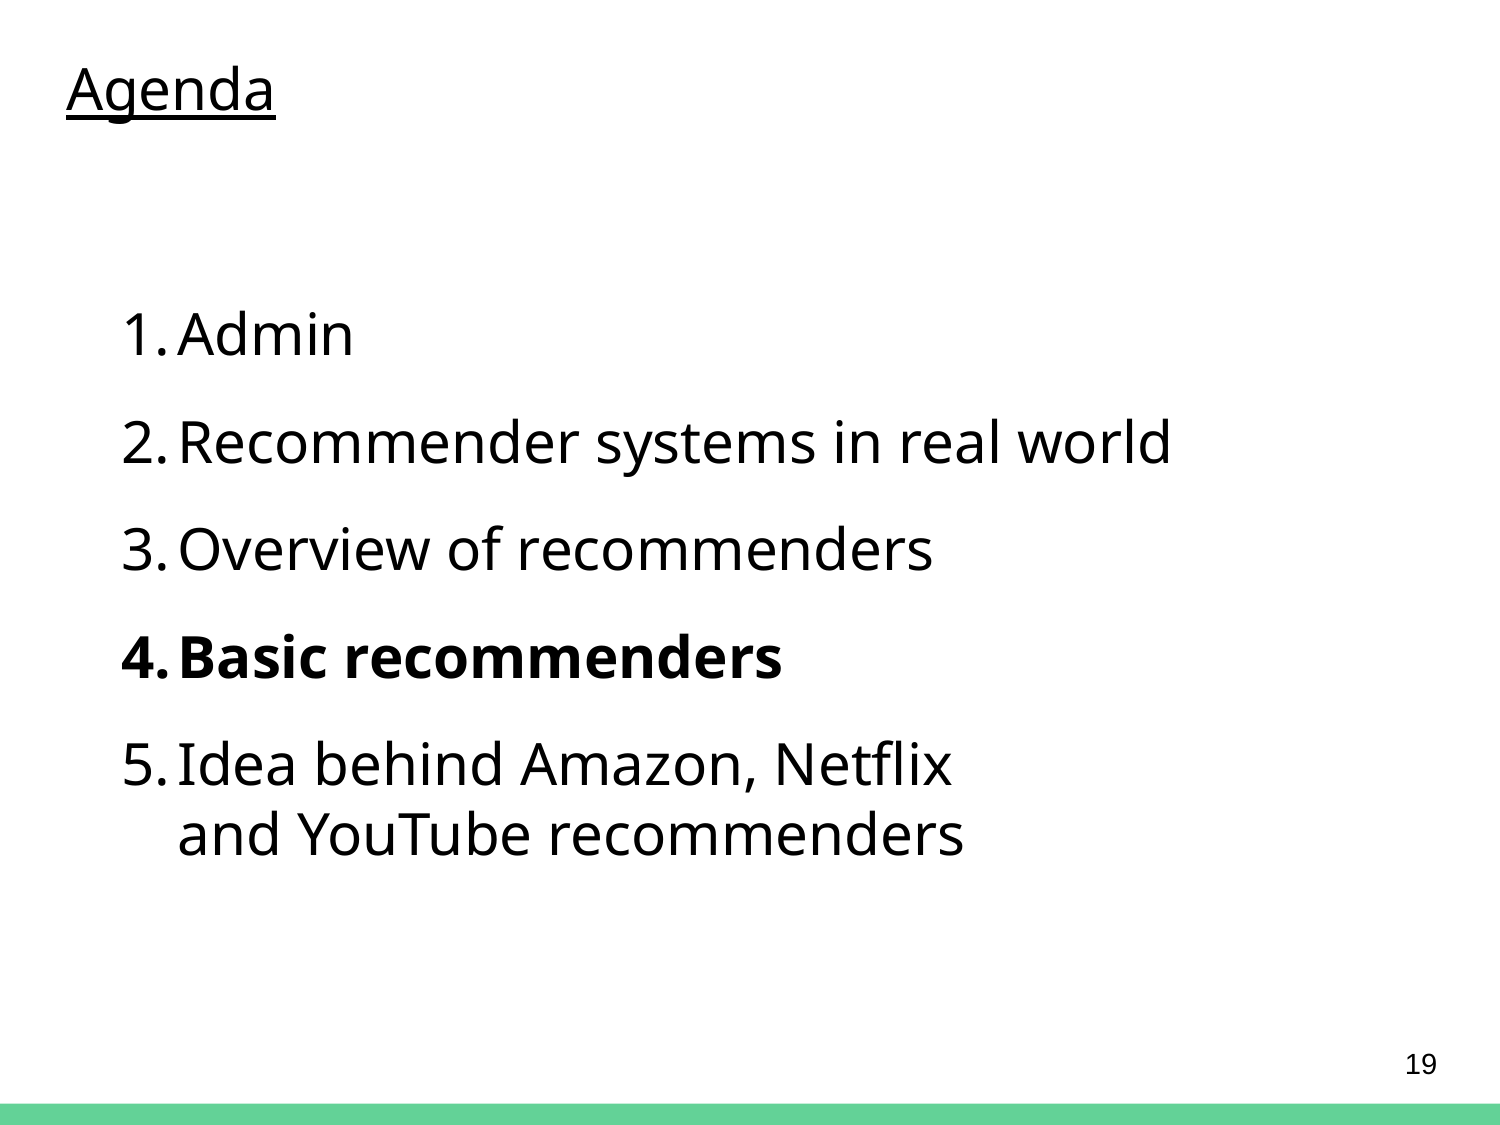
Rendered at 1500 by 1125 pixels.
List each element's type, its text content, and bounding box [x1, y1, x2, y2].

text_box Admin Recommender systems in real world Overview of recommenders Basic recommenders Idea behind Amazon, Netflix and YouTube recommenders [106, 290, 1390, 1065]
slide_number 19 [1389, 1019, 1480, 1106]
title Agenda [51, 37, 1449, 153]
